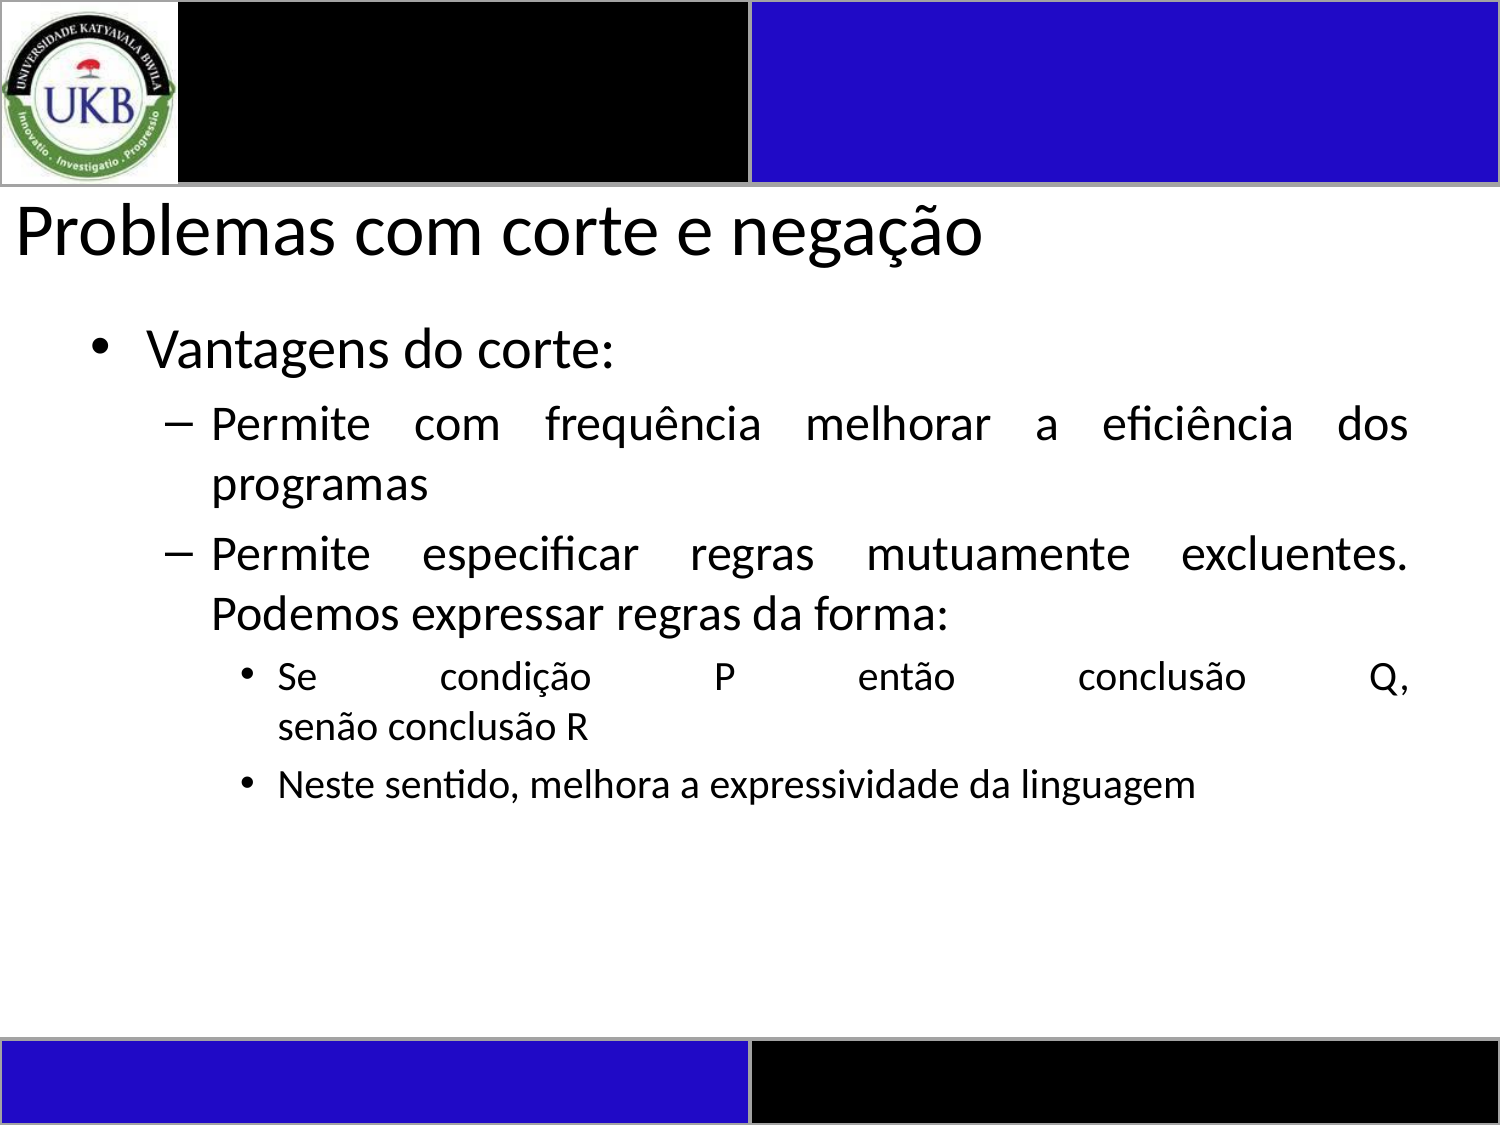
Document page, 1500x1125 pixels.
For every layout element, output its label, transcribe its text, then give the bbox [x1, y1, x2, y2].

picture [2, 2, 178, 184]
title Problemas com corte e negação [0, 184, 1500, 268]
list Vantagens do corte: Permite com frequência melhorar a eficiência dos programas Permite especificar regras mutuamente excluentes. Podemos expressar regras da forma: Se condição P então conclusão Q, senão conclusão R Neste sentido, melhora a expressividade da linguagem [74, 302, 1426, 1006]
